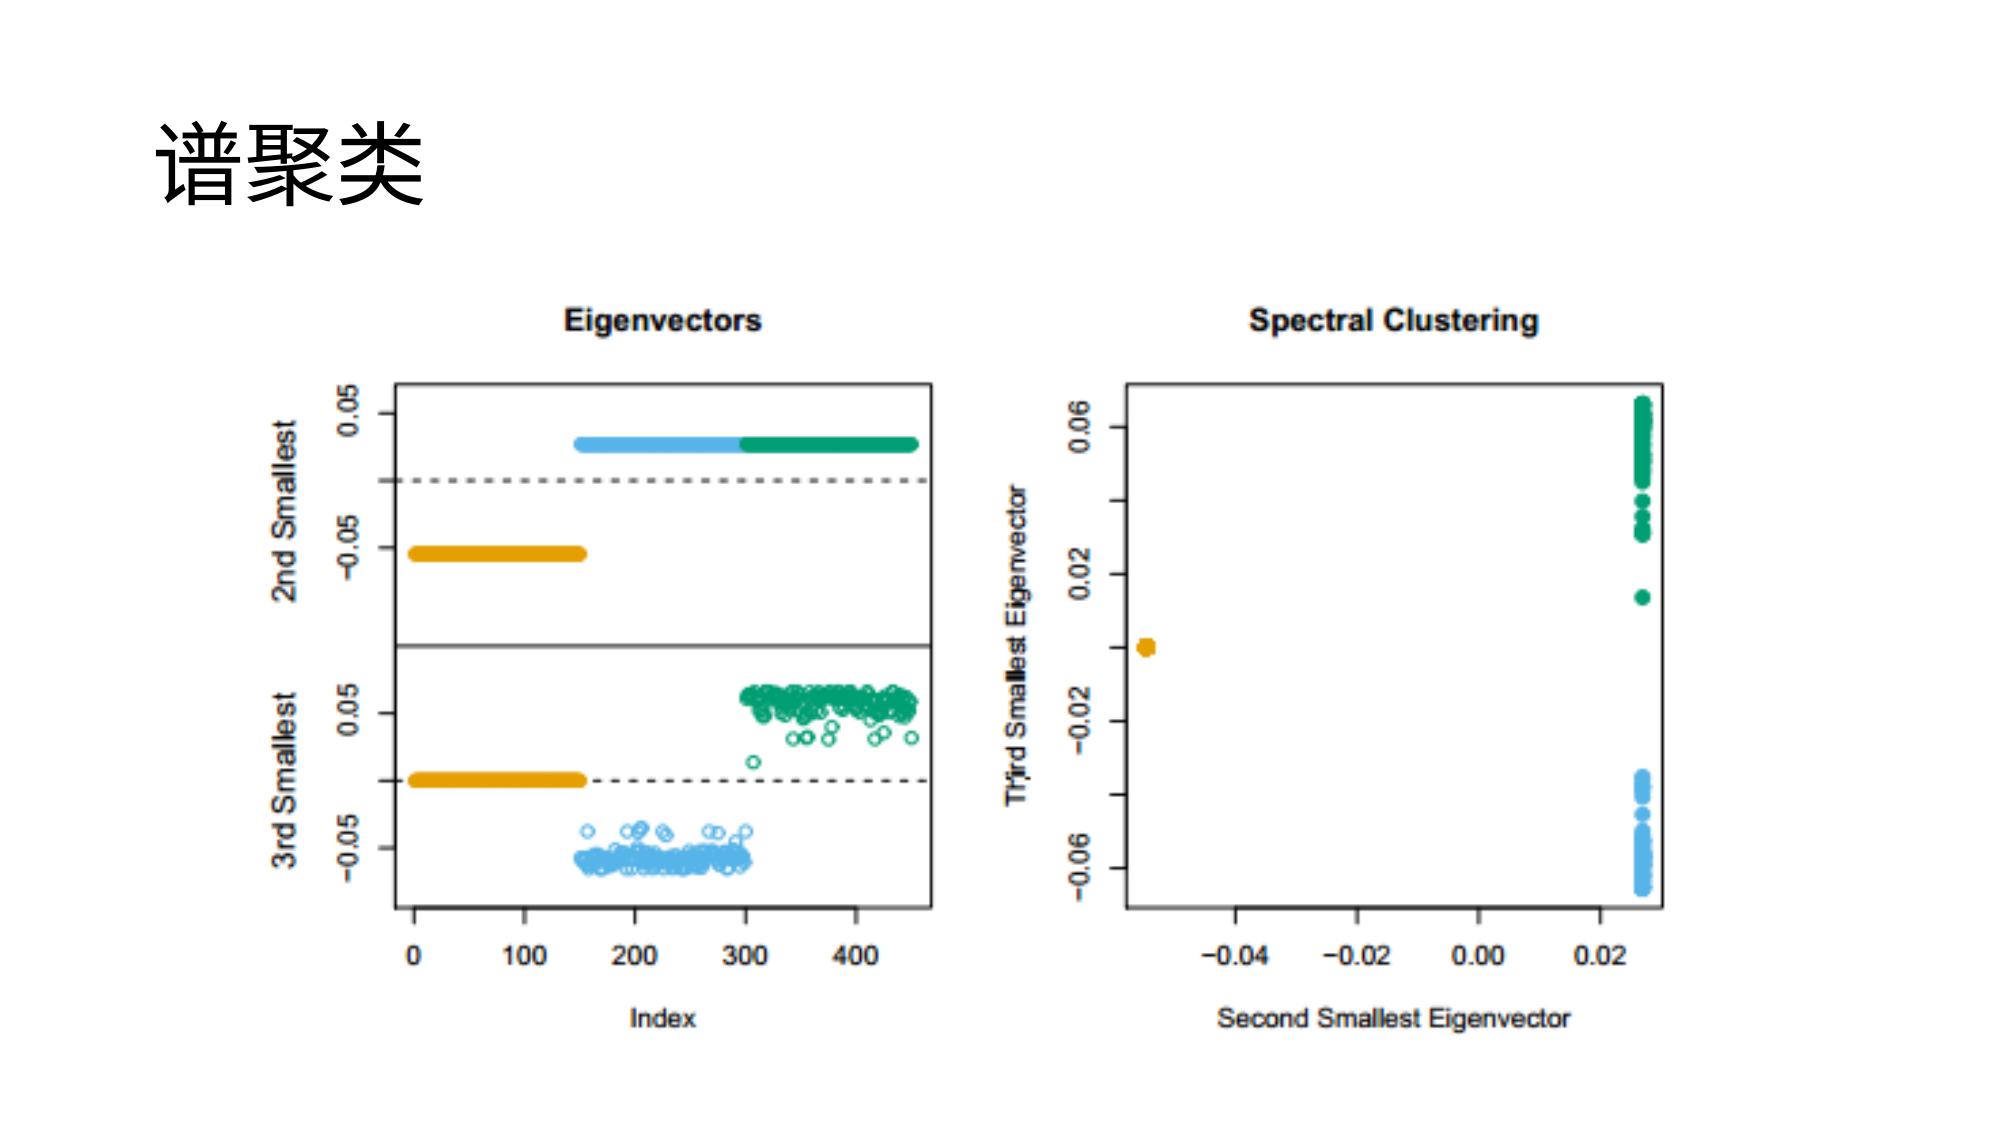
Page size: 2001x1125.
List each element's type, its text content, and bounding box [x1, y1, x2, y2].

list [202, 250, 1798, 1069]
title 谱聚类 [137, 59, 1863, 278]
